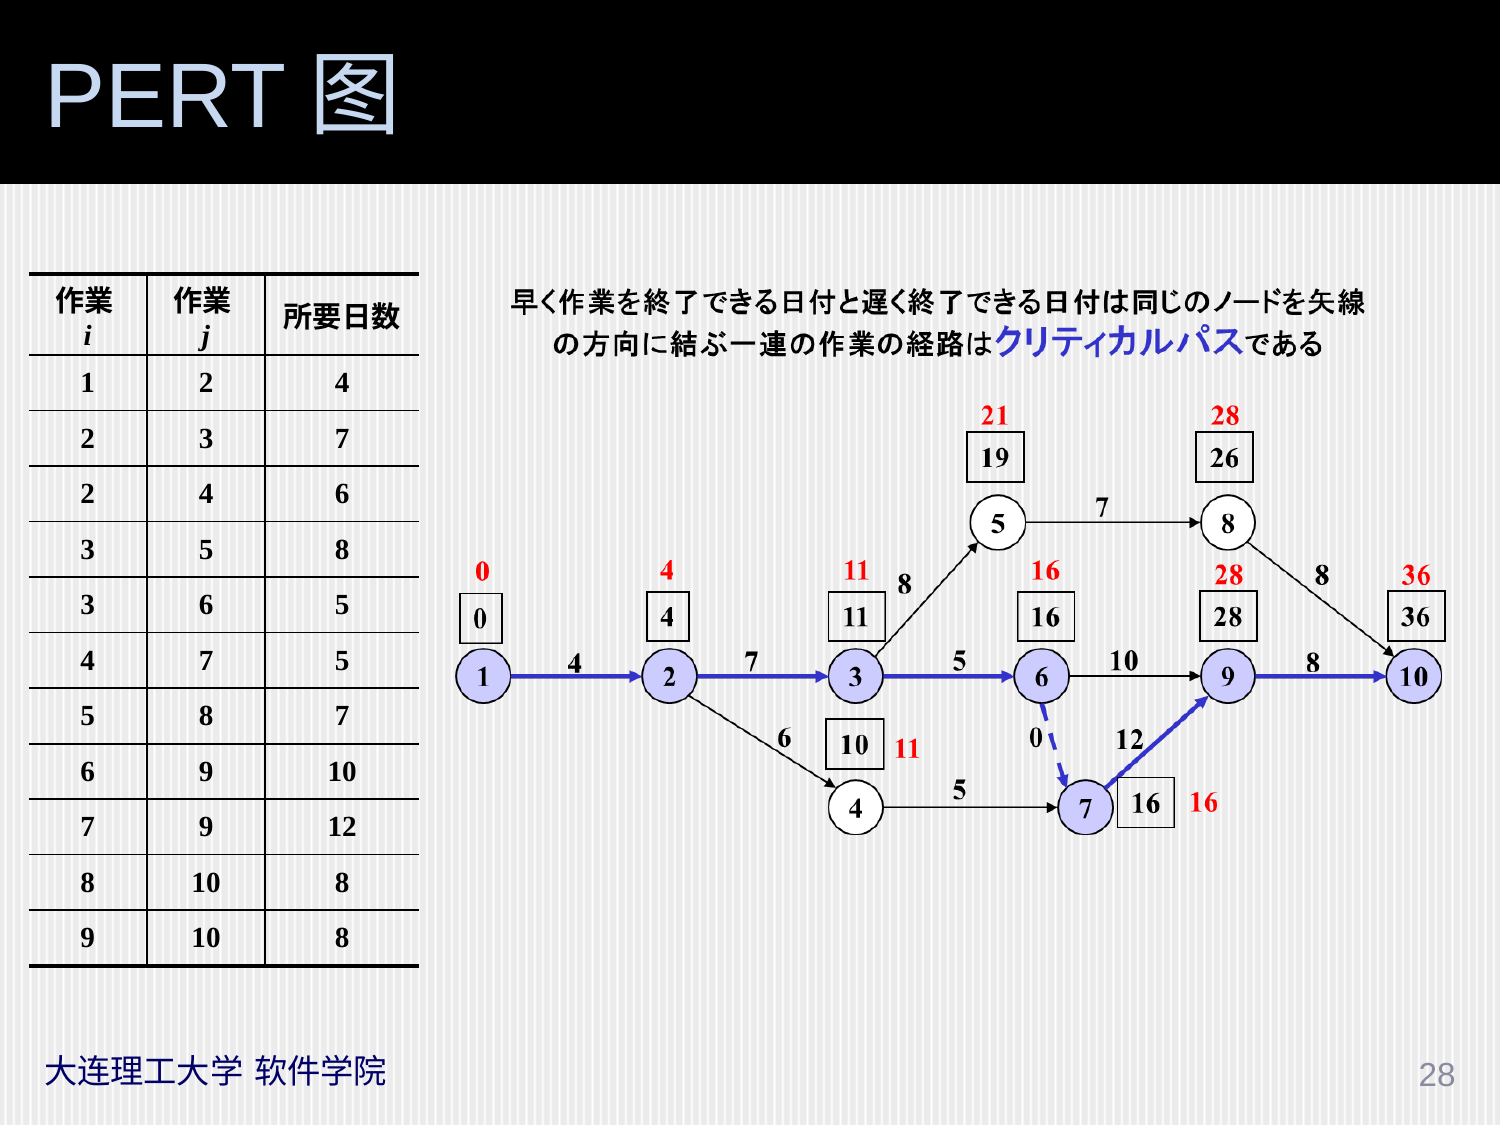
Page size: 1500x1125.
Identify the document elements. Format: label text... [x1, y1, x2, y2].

table_cell 8 [29, 855, 146, 909]
footer 大连理工大学 软件学院 [29, 1042, 976, 1103]
table_cell 2 [29, 467, 146, 521]
table_cell 4 [148, 467, 264, 521]
table_cell 7 [266, 411, 419, 465]
table_cell 3 [29, 522, 146, 576]
table_cell 8 [266, 522, 419, 576]
table_cell 7 [148, 633, 264, 687]
table_header 作業 j [148, 276, 264, 354]
table_cell 3 [148, 411, 264, 465]
table_cell 4 [266, 356, 419, 410]
table_cell 5 [266, 633, 419, 687]
table_cell 10 [148, 911, 264, 964]
table_cell 5 [148, 522, 264, 576]
table_cell 8 [266, 911, 419, 964]
table_cell 6 [29, 745, 146, 798]
table_cell 8 [266, 855, 419, 909]
table_cell 1 [29, 356, 146, 410]
table_cell 9 [148, 800, 264, 854]
table_cell 2 [29, 411, 146, 465]
table_cell 6 [266, 467, 419, 521]
table_cell 7 [29, 800, 146, 854]
slide_number 28 [1120, 1042, 1471, 1103]
table_cell 3 [29, 578, 146, 632]
table_cell 12 [266, 800, 419, 854]
table_cell 10 [148, 855, 264, 909]
table_header 作業 i [29, 276, 146, 354]
table_cell 7 [266, 689, 419, 743]
table_cell 9 [29, 911, 146, 964]
table_header 所要日数 [266, 276, 419, 354]
table_cell 5 [29, 689, 146, 743]
picture [454, 273, 1449, 842]
table_cell 6 [148, 578, 264, 632]
table_cell 4 [29, 633, 146, 687]
table_cell 5 [266, 578, 419, 632]
table_cell 8 [148, 689, 264, 743]
table_cell 10 [266, 745, 419, 798]
table_cell 9 [148, 745, 264, 798]
title PERT图 [29, 20, 1471, 161]
table_cell 2 [148, 356, 264, 410]
